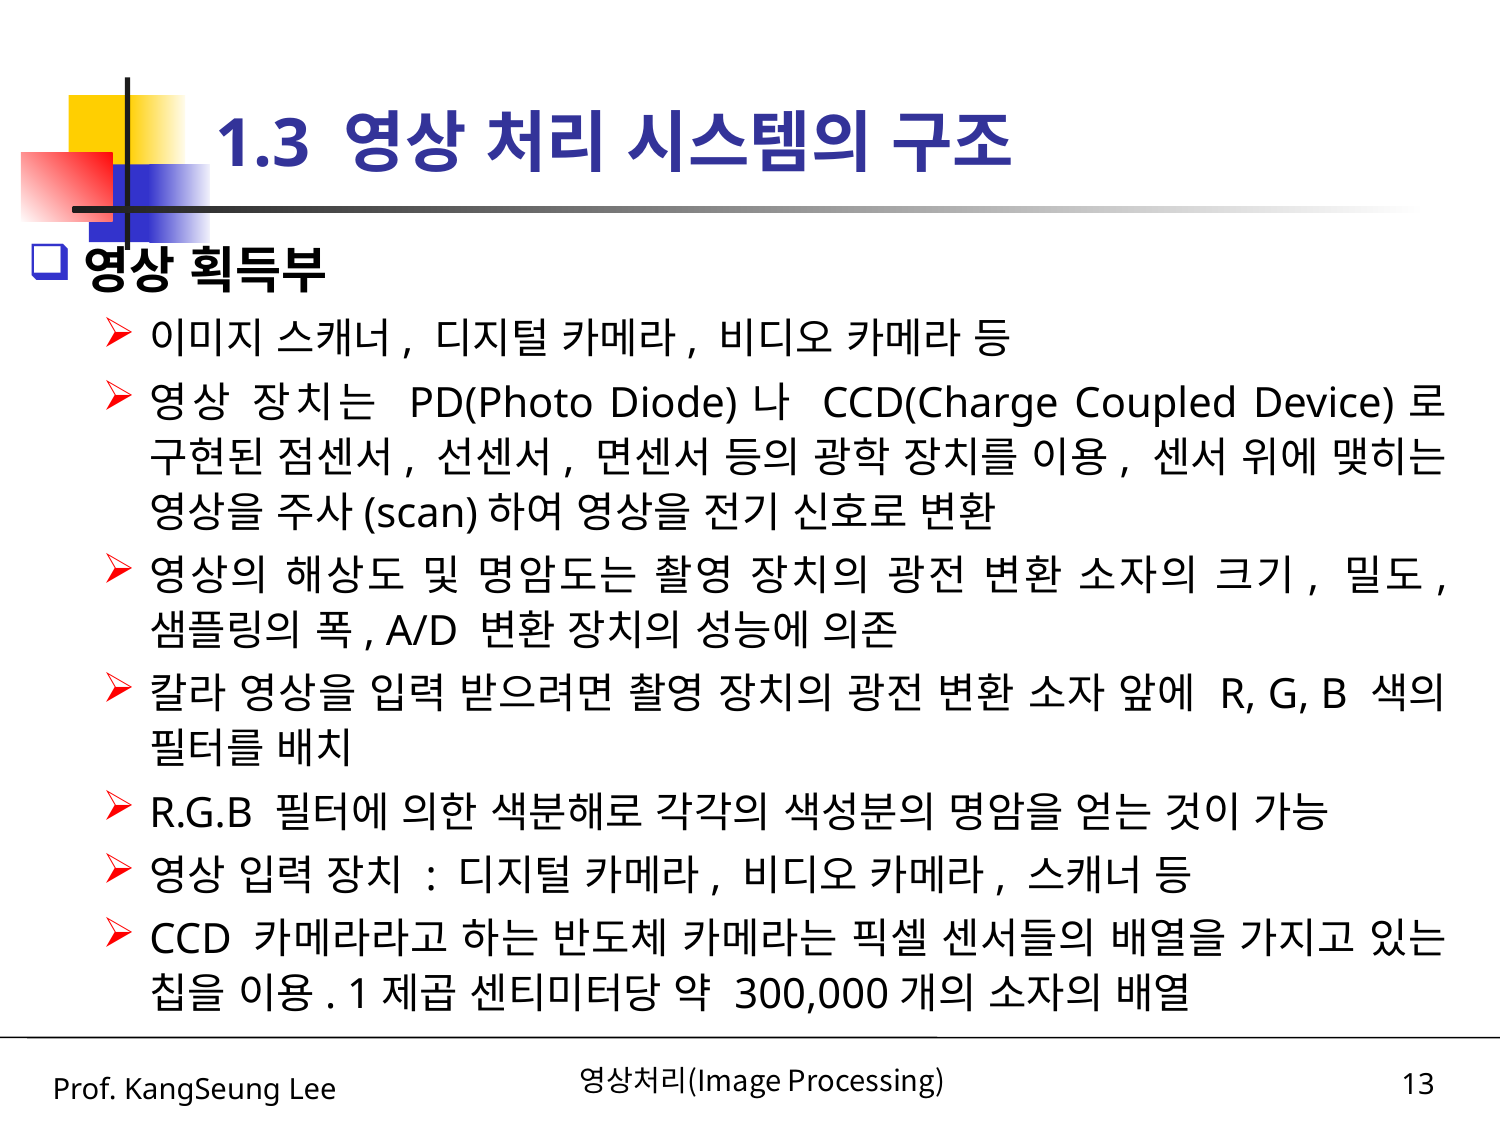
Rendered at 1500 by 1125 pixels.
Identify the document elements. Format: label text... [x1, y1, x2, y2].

footer 영상처리(Image Processing) [525, 1038, 1000, 1113]
list 영상 획득부 이미지 스캐너, 디지털 카메라, 비디오 카메라 등 영상 장치는 PD(Photo Diode)나 CCD(Charge Coupled Device)로 구현된 점센서, 선센서, 면센서 등의 광학 장치를 이용, 센서 위에 맺히는 영상을 주사(scan)하여 영상을 전기 신호로 변환 영상의 해상도 및 명암도는 촬영 장치의 광전 변환 소자의 크기, 밀도, 샘플링의 폭, A/D 변환 장치의 성능에 의존 칼라 영상을 입력 받으려면 촬영 장치의 광전 변환 소자 앞에 R, G, B 색의 필터를 배치 R.G.B 필터에 의한 색분해로 각각의 색성분의 명암을 얻는 것이 가능 영상 입력 장치 : 디지털 카메라, 비디오 카메라, 스캐너 등 CCD 카메라라고 하는 반도체 카메라는 픽셀 센서들의 배열을 가지고 있는 칩을 이용. 1제곱 센티미터당 약 300,000개의 소자의 배열 [12, 237, 1463, 1038]
slide_number 13 [1137, 1038, 1450, 1113]
title 1.3 영상 처리 시스템의 구조 [200, 87, 1163, 188]
slide_number Prof. KangSeung Lee [37, 1038, 388, 1113]
